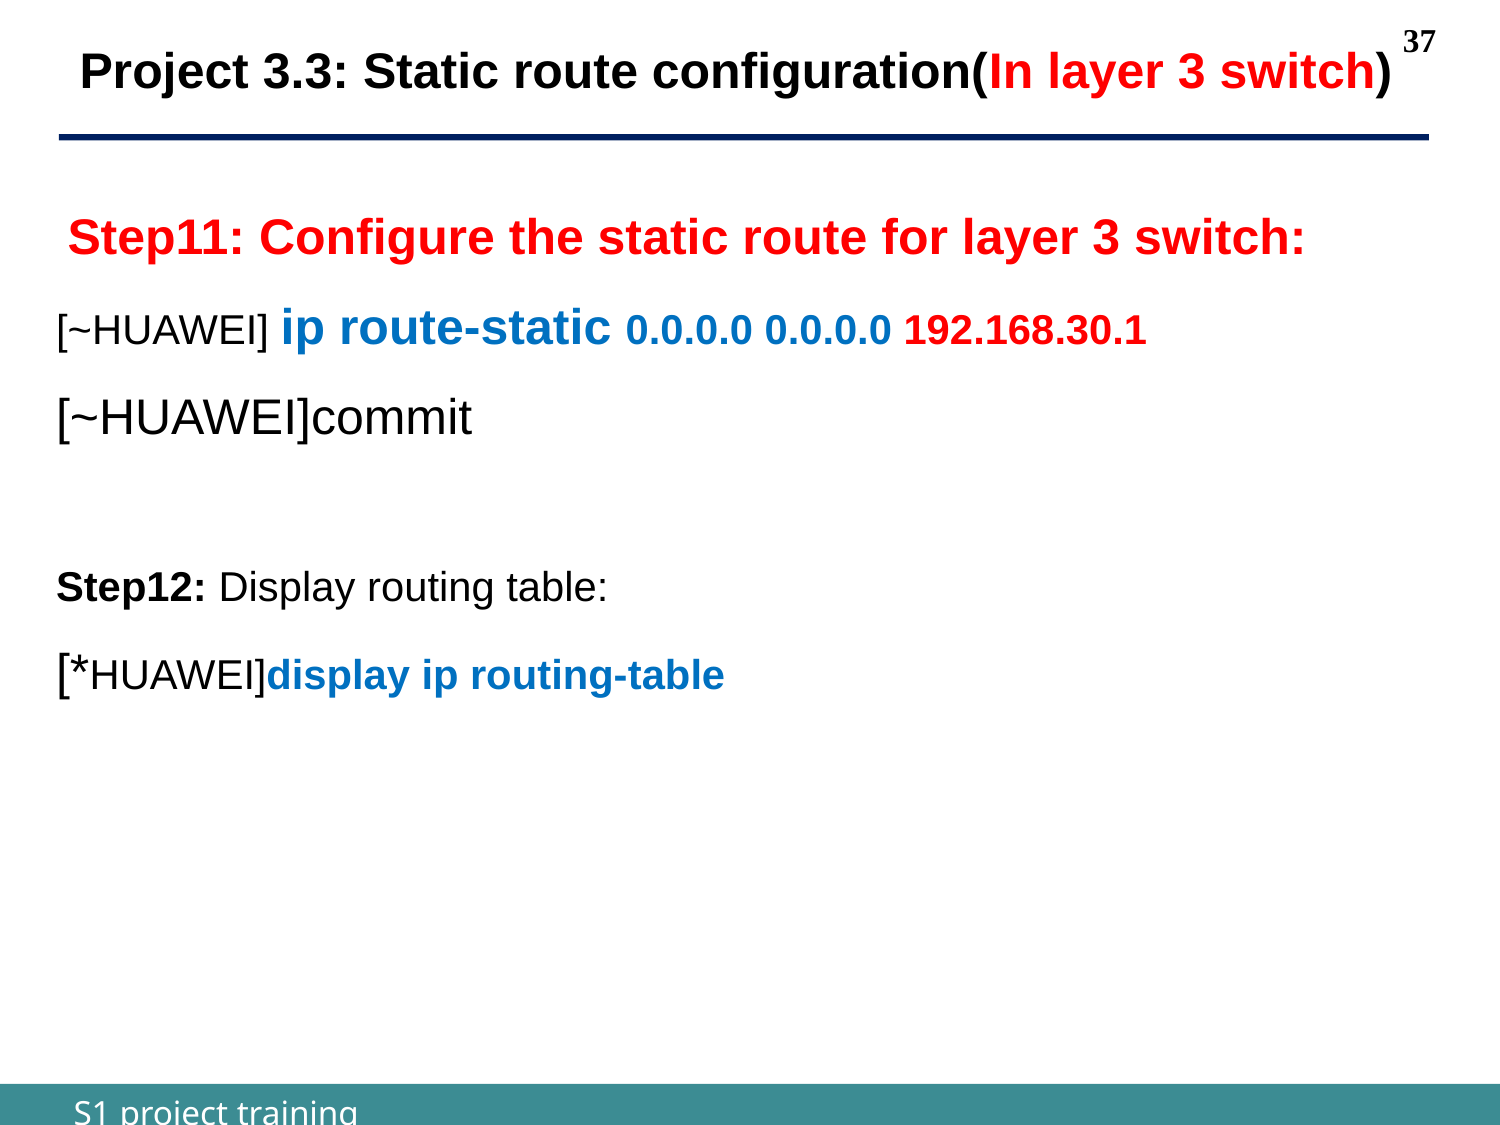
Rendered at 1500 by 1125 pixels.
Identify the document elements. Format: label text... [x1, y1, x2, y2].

text_box Project 3.3: Static route configuration(In layer 3 switch) [64, 30, 1459, 106]
text_box Step11: Configure the static route for layer 3 switch: [~HUAWEI] ip route-static 0.0.0.0 0.0.0.0 192.168.30.1 [~HUAWEI]commit Step12: Display routing table: [*HUAWEI]display ip routing-table [41, 167, 1477, 707]
